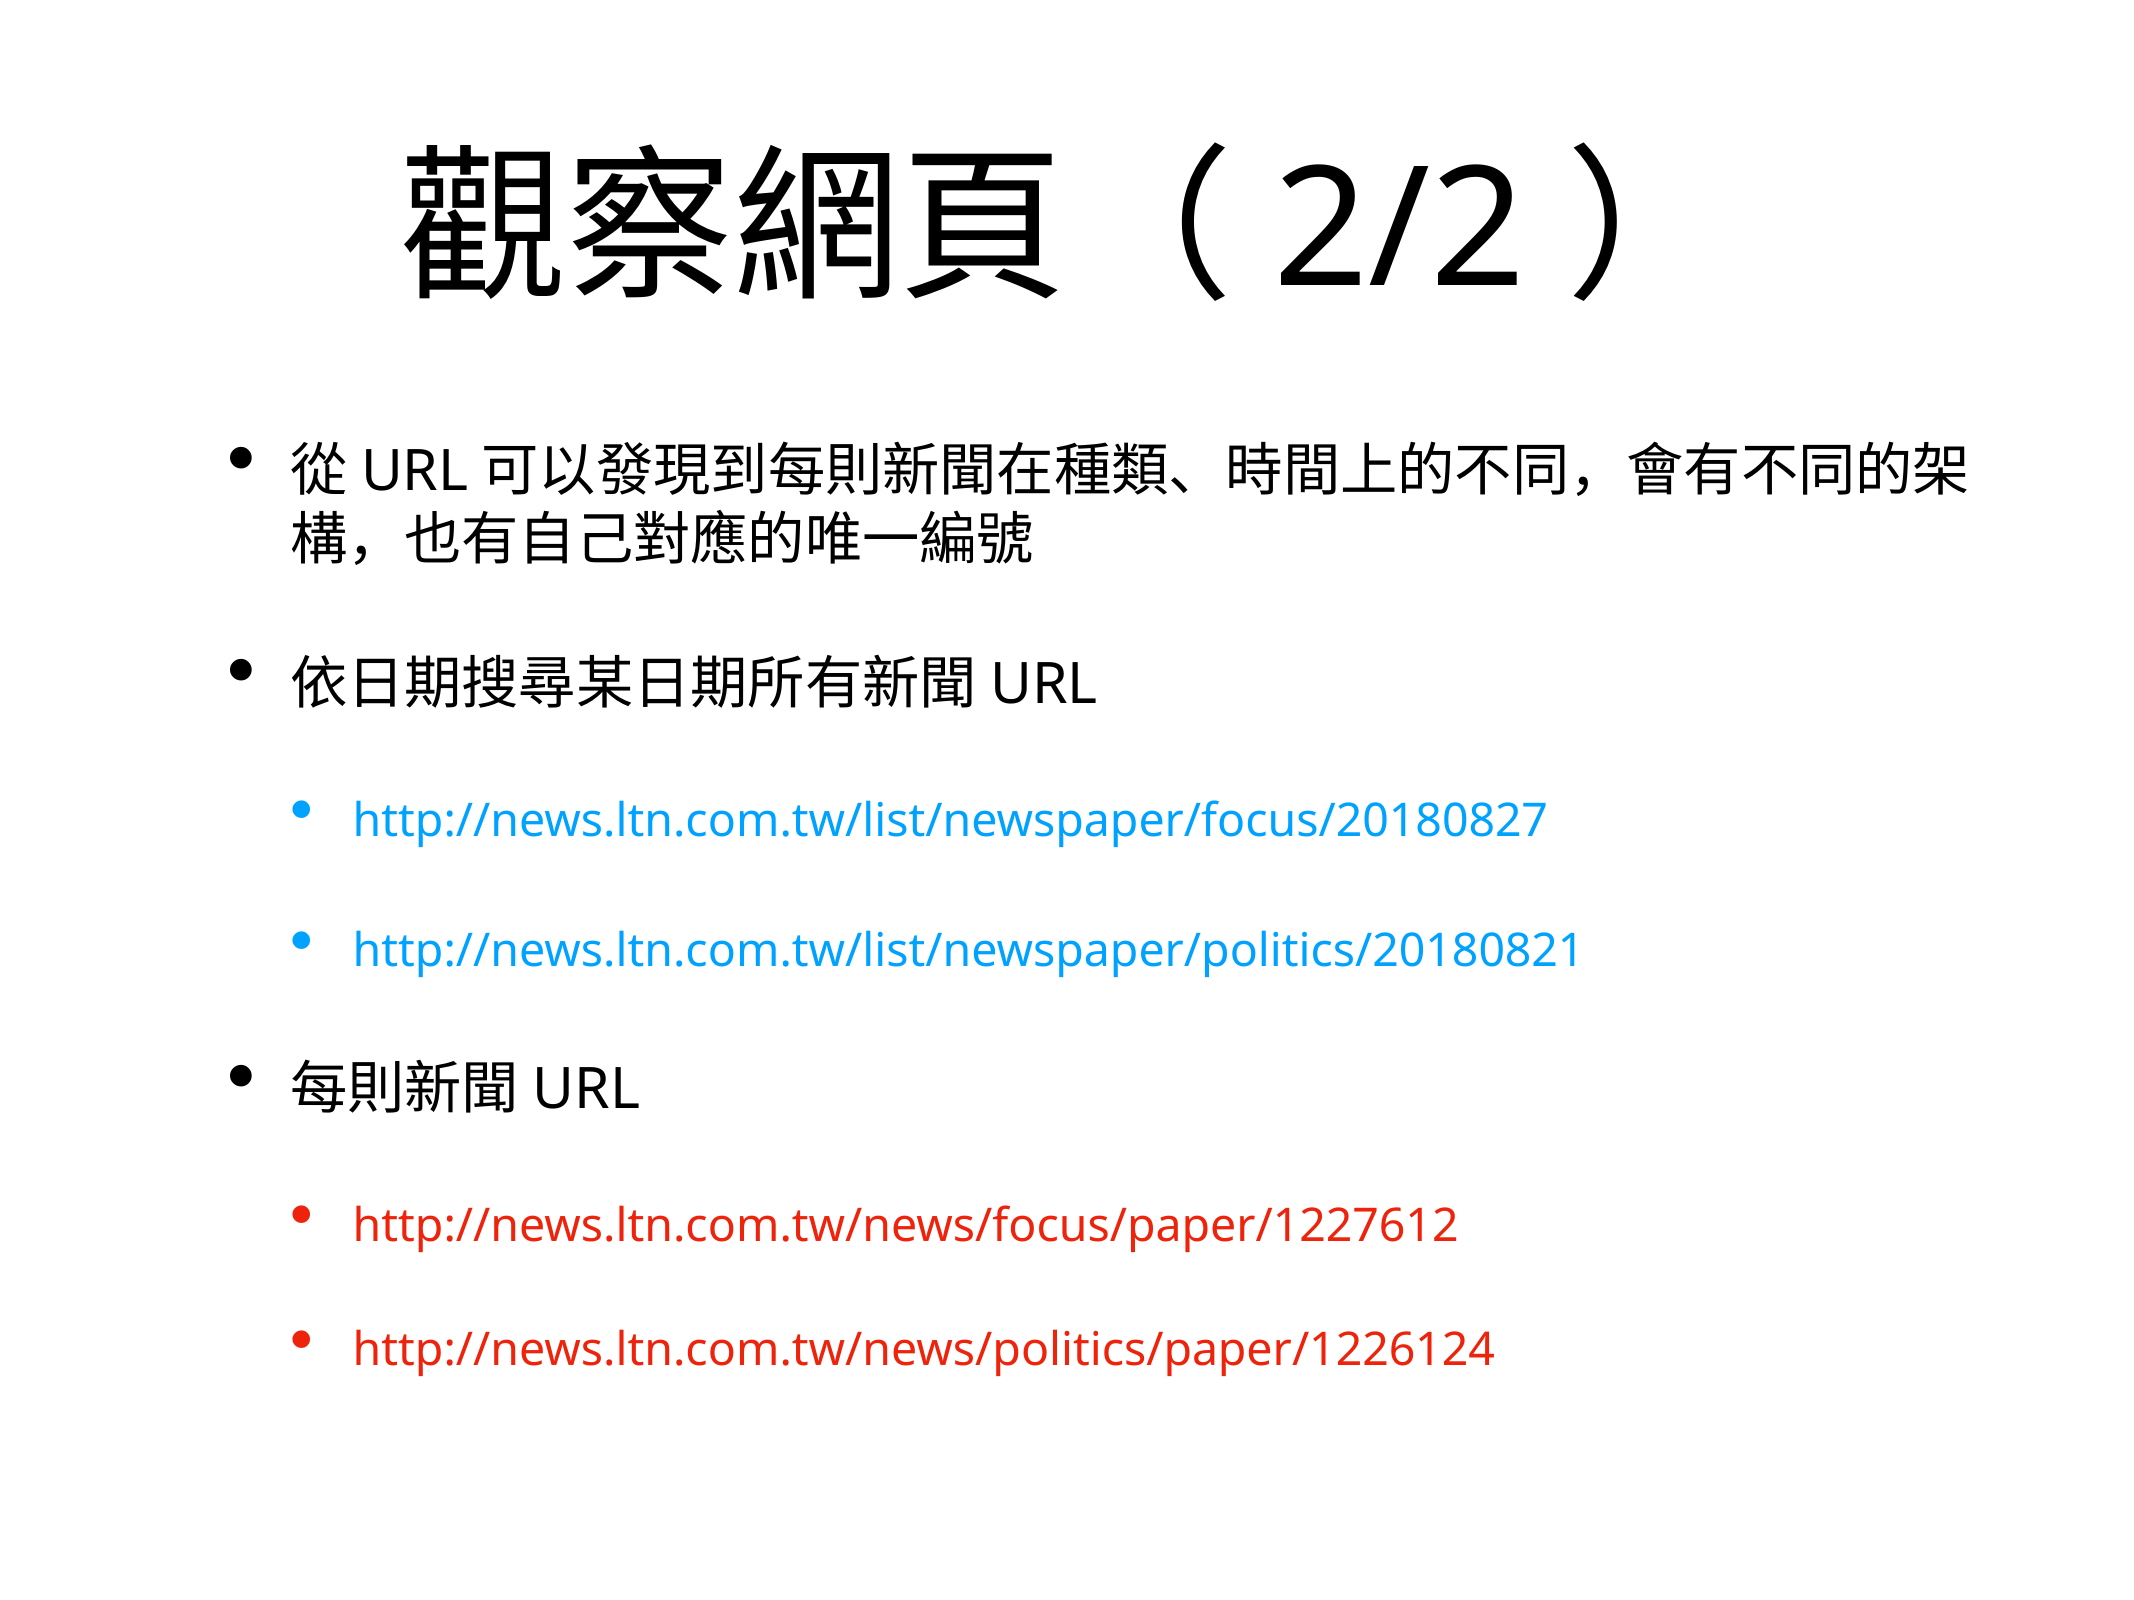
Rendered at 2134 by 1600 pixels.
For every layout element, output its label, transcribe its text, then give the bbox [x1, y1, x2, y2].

list 從URL可以發現到每則新聞在種類、時間上的不同，會有不同的架構，也有自己對應的唯一編號 依日期搜尋某日期所有新聞URL http://news.ltn.com.tw/list/newspaper/focus/20180827 http://news.ltn.com.tw/list/newspaper/politics/20180821 每則新聞URL http://news.ltn.com.tw/news/focus/paper/1227612 http://news.ltn.com.tw/news/politics/paper/1226124 [155, 424, 2004, 1457]
title 觀察網頁（2/2） [155, 41, 1978, 397]
